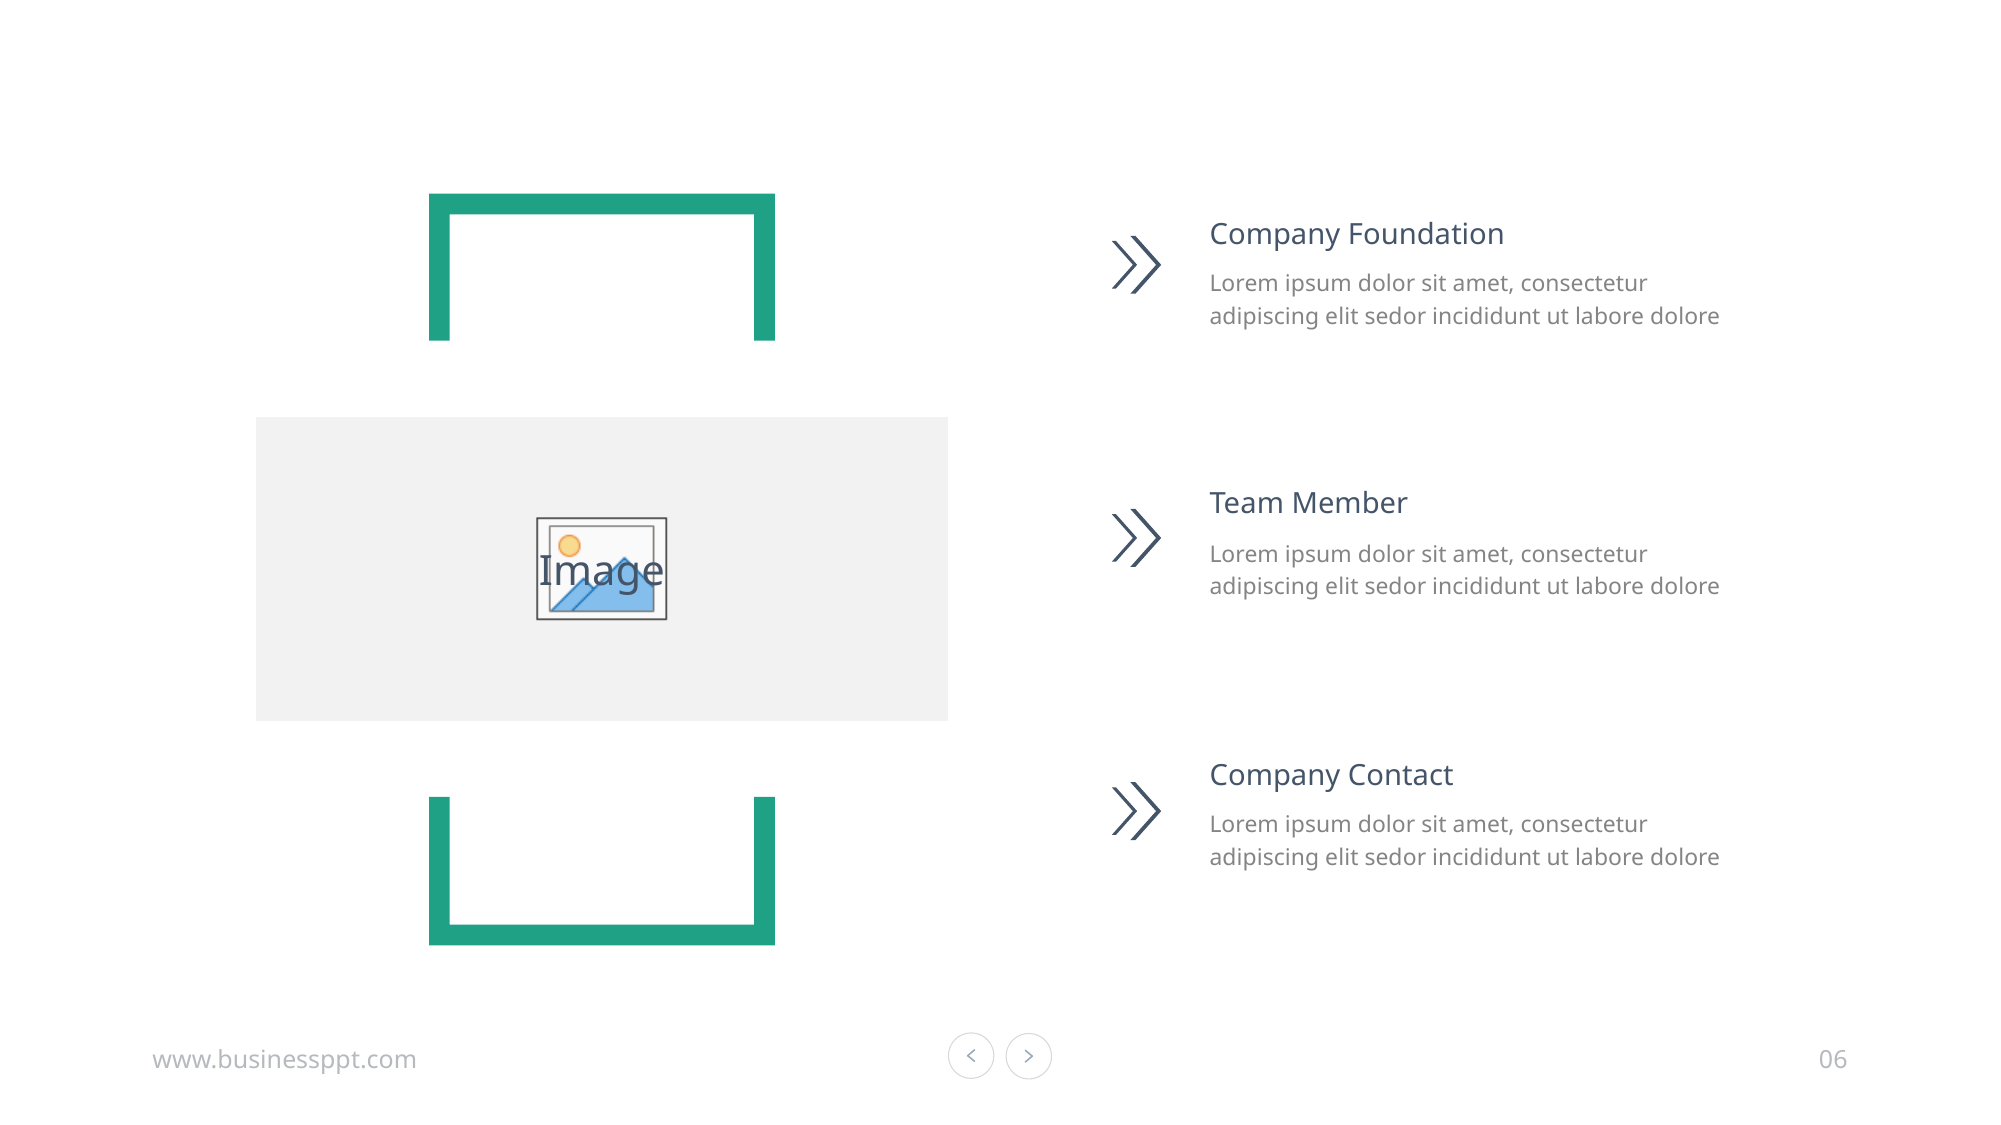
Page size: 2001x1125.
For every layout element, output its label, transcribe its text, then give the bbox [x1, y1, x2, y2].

picture [256, 416, 948, 721]
text_box [428, 796, 776, 946]
footer www.businessppt.com [137, 1030, 813, 1091]
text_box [1111, 203, 1773, 879]
slide_number 06 [1412, 1030, 1863, 1091]
text_box [428, 193, 776, 342]
